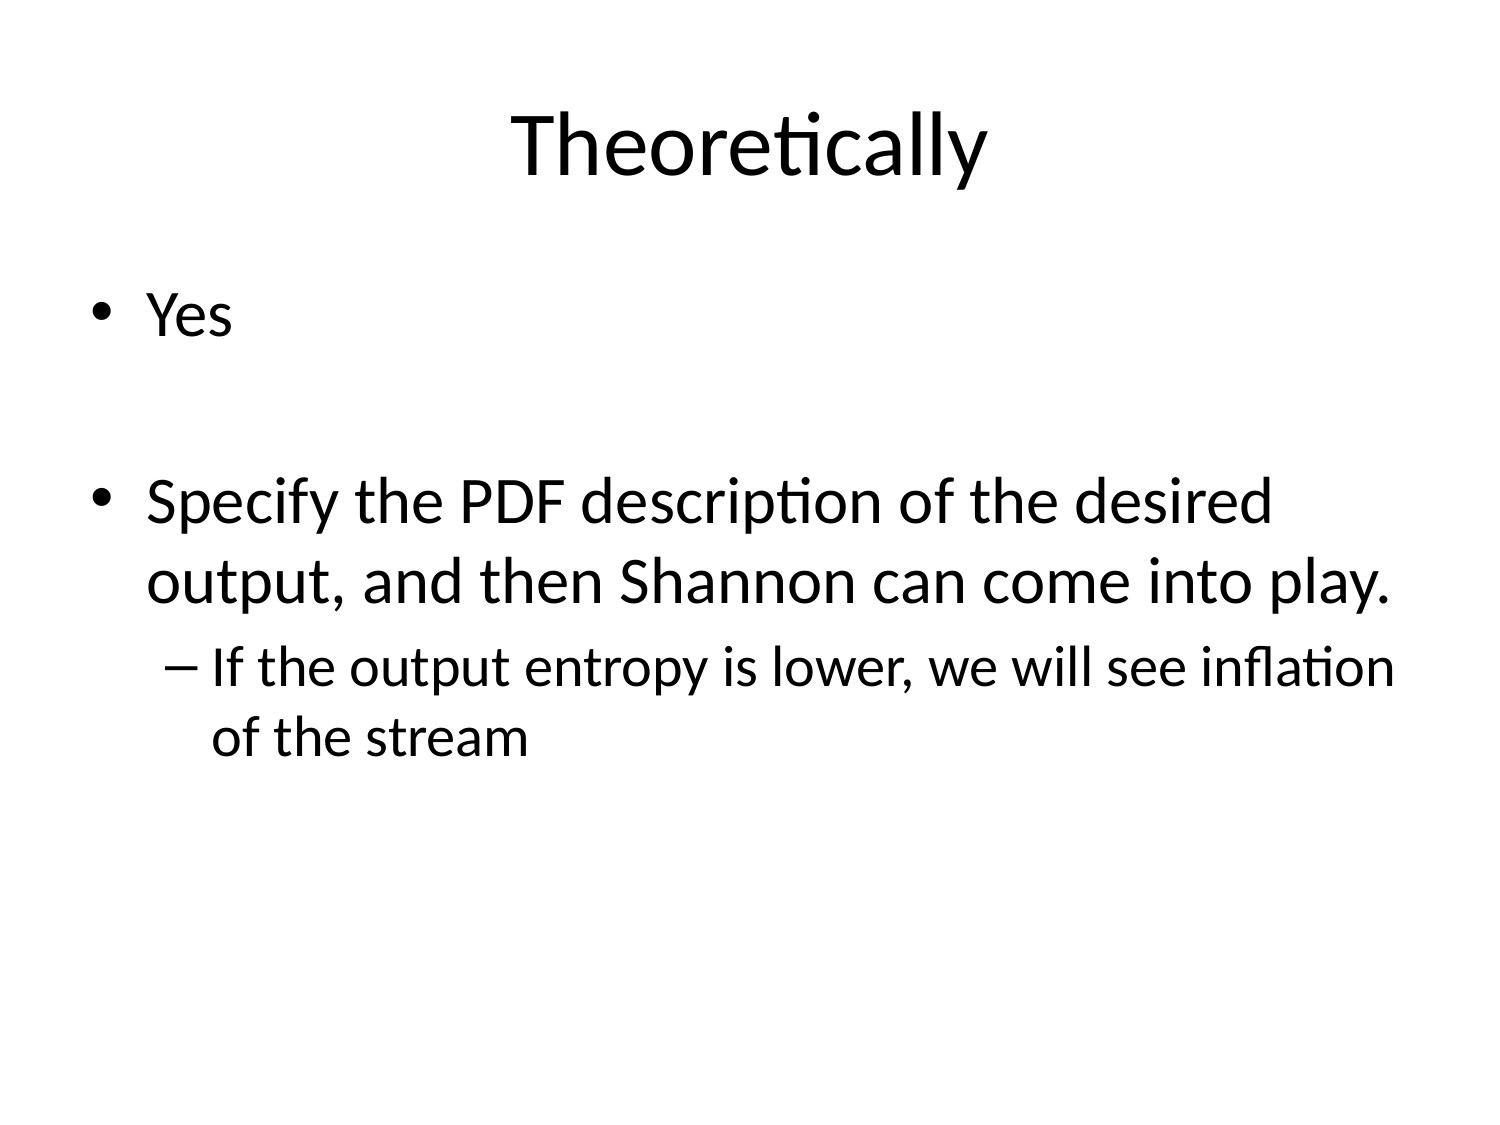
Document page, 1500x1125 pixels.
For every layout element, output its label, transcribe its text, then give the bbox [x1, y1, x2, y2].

list Yes Specify the PDF description of the desired output, and then Shannon can come into play. If the output entropy is lower, we will see inflation of the stream [75, 262, 1425, 1005]
title Theoretically [75, 45, 1425, 233]
